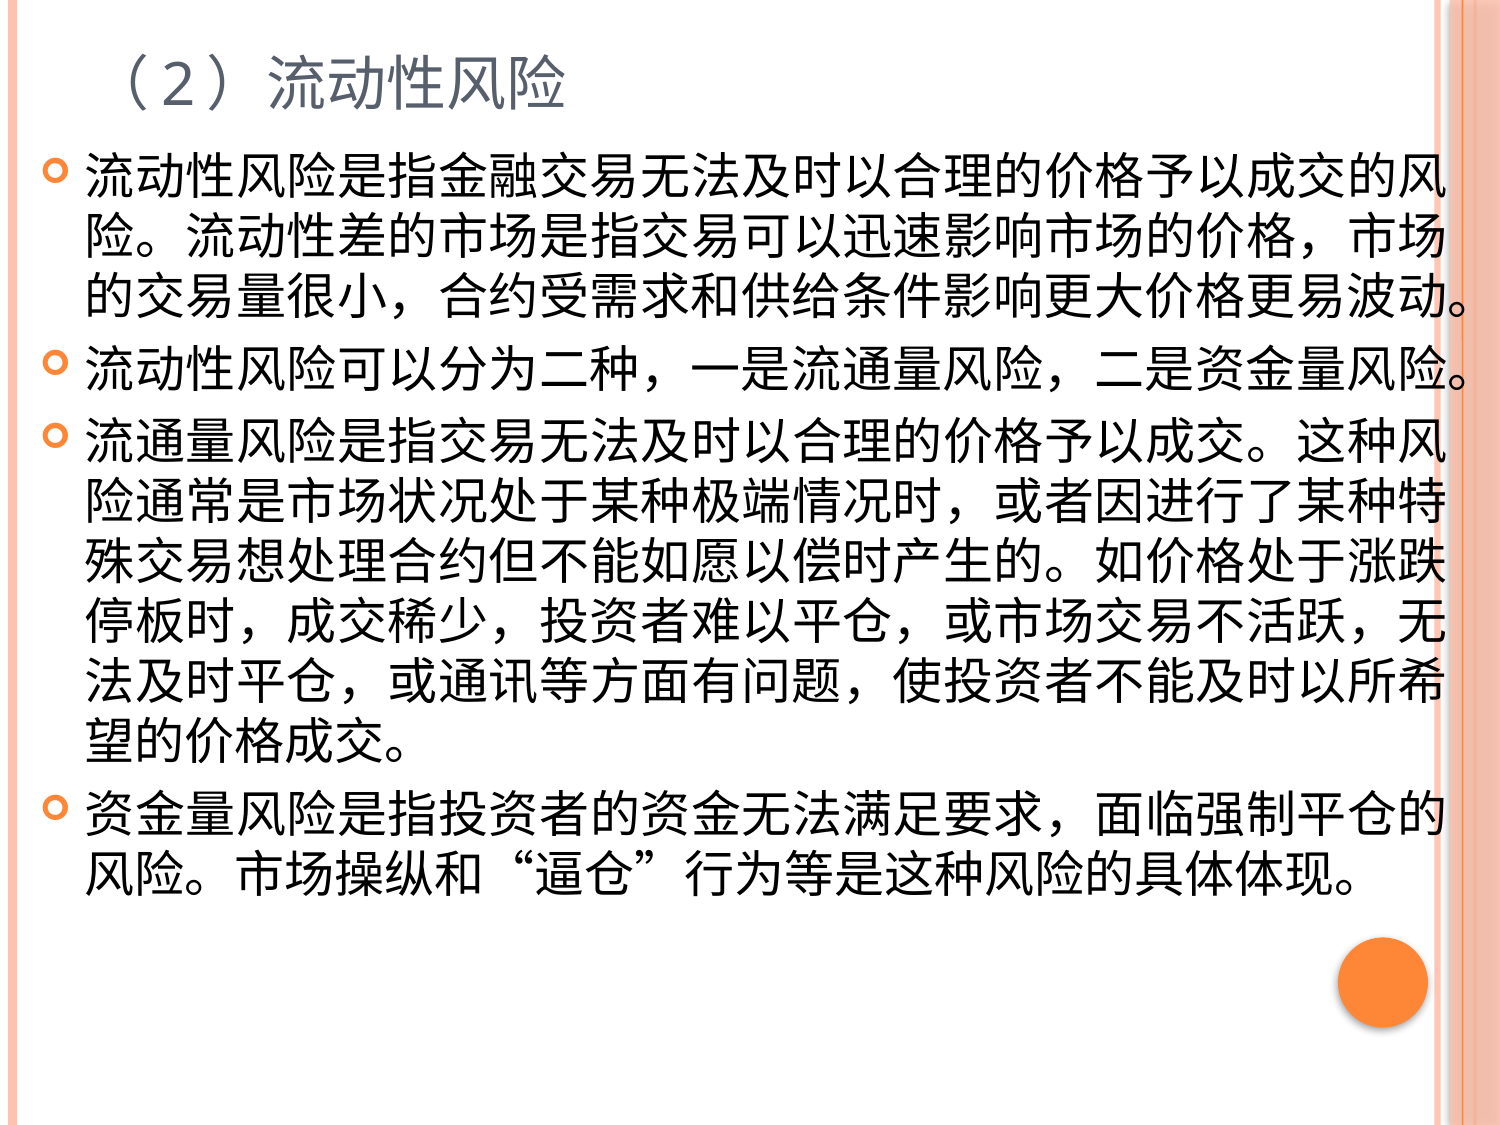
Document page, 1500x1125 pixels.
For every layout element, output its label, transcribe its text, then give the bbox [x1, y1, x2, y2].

list 流动性风险是指金融交易无法及时以合理的价格予以成交的风险。流动性差的市场是指交易可以迅速影响市场的价格，市场的交易量很小，合约受需求和供给条件影响更大价格更易波动。 流动性风险可以分为二种，一是流通量风险，二是资金量风险。 流通量风险是指交易无法及时以合理的价格予以成交。这种风险通常是市场状况处于某种极端情况时，或者因进行了某种特殊交易想处理合约但不能如愿以偿时产生的。如价格处于涨跌停板时，成交稀少，投资者难以平仓，或市场交易不活跃，无法及时平仓，或通讯等方面有问题，使投资者不能及时以所希望的价格成交。 资金量风险是指投资者的资金无法满足要求，面临强制平仓的风险。市场操纵和“逼仓”行为等是这种风险的具体体现。 [24, 137, 1463, 1088]
title （2）流动性风险 [75, 37, 1350, 125]
